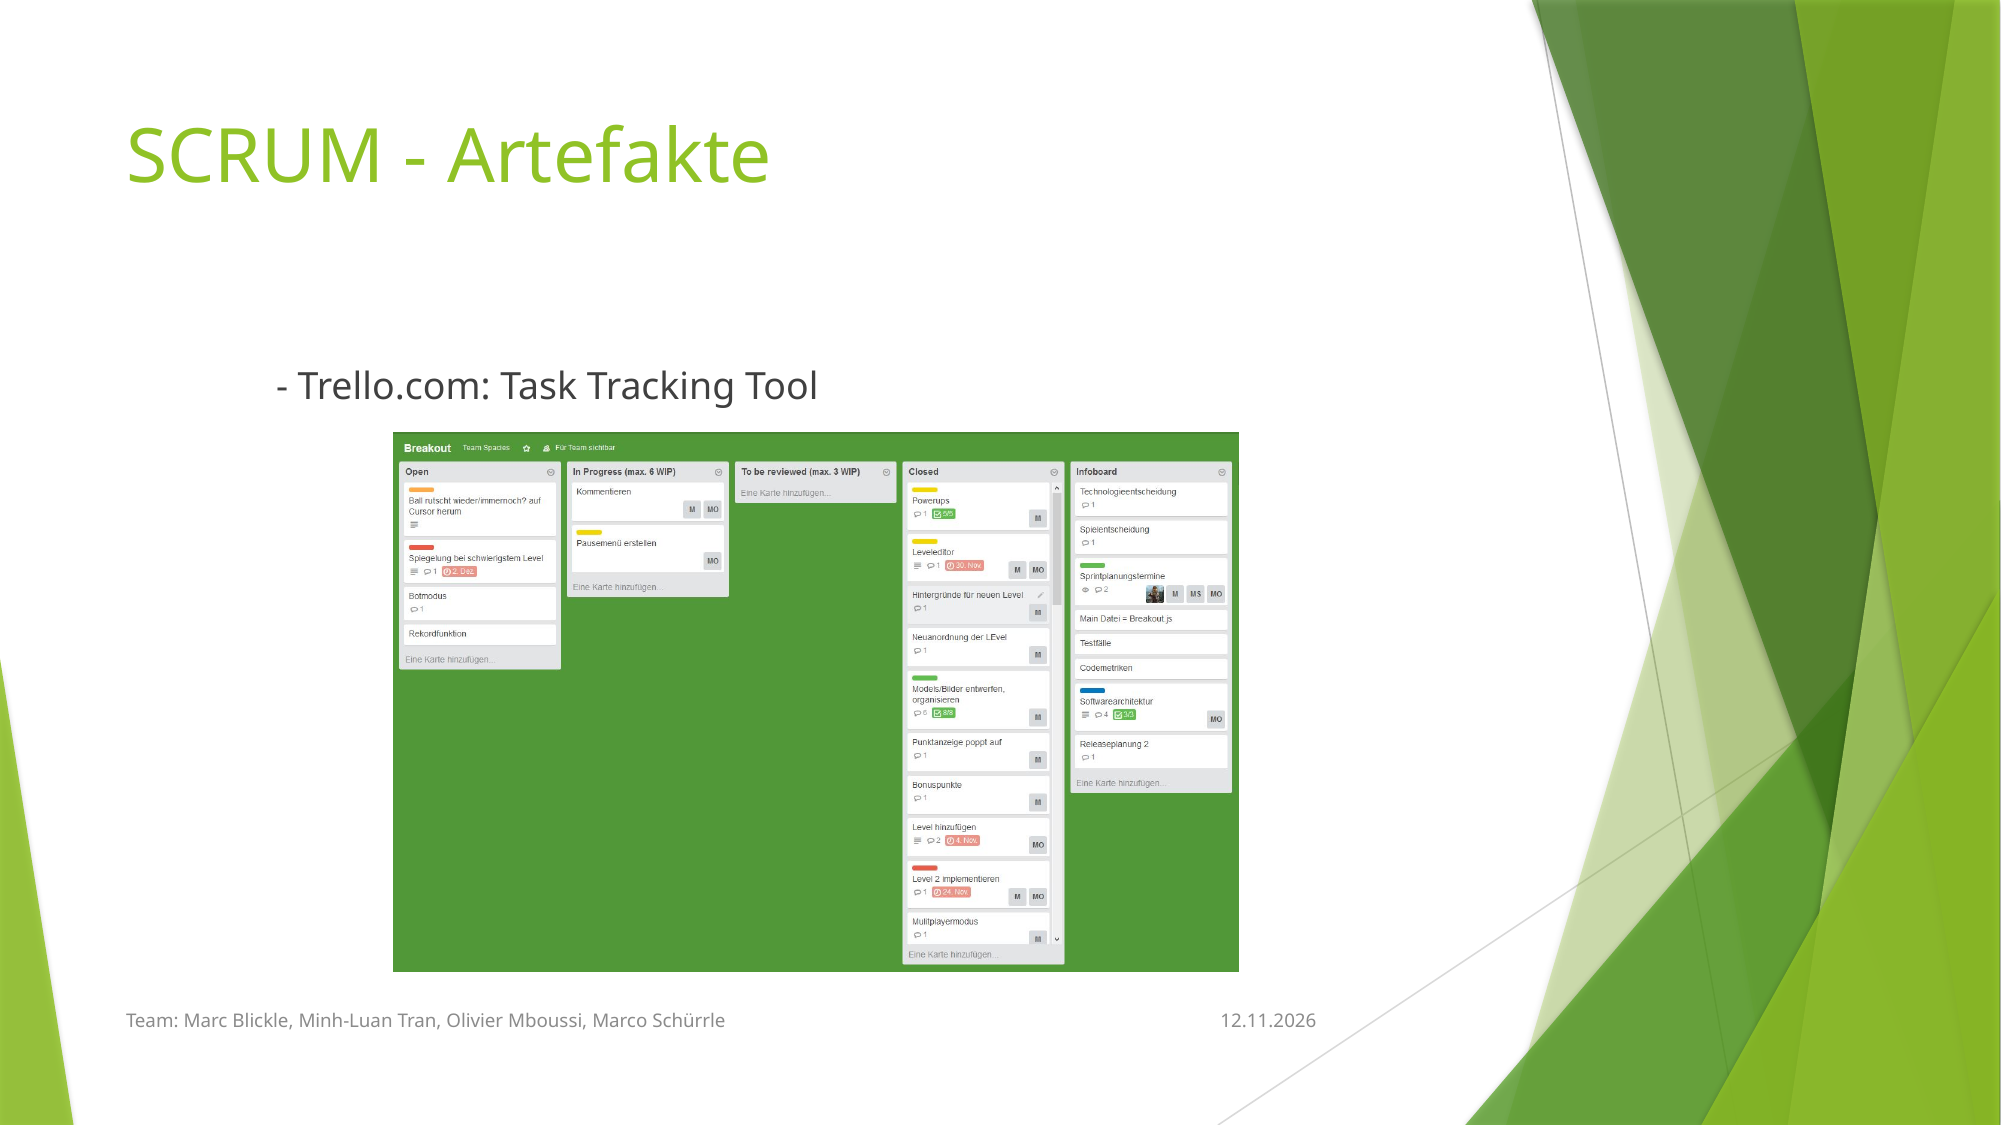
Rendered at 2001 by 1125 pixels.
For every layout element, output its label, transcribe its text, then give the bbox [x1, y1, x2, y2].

footer Team: Marc Blickle, Minh-Luan Tran, Olivier Mboussi, Marco Schürrle [111, 991, 1145, 1051]
picture [392, 431, 1240, 973]
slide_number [1181, 991, 1332, 1051]
title SCRUM - Artefakte [111, 99, 1522, 317]
list - Trello.com: Task Tracking Tool [111, 354, 1522, 992]
